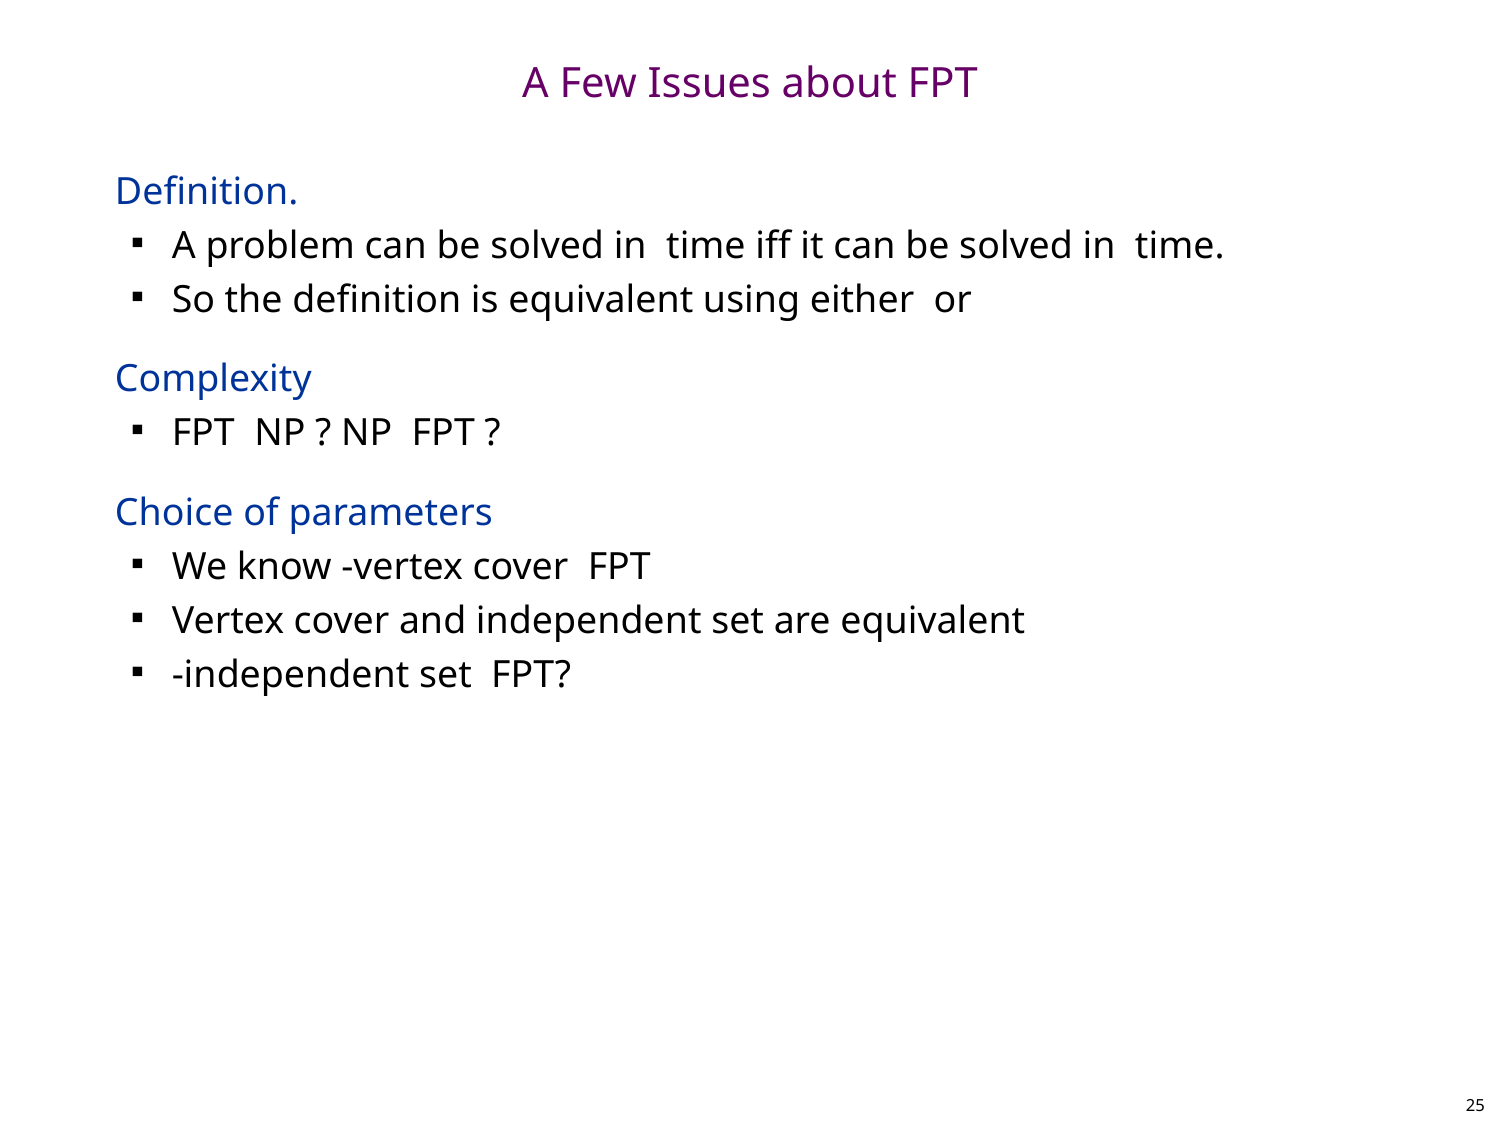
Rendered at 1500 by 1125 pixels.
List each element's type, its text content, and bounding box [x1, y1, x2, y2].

slide_number 25 [1187, 1087, 1500, 1125]
title A Few Issues about FPT [0, 50, 1500, 125]
